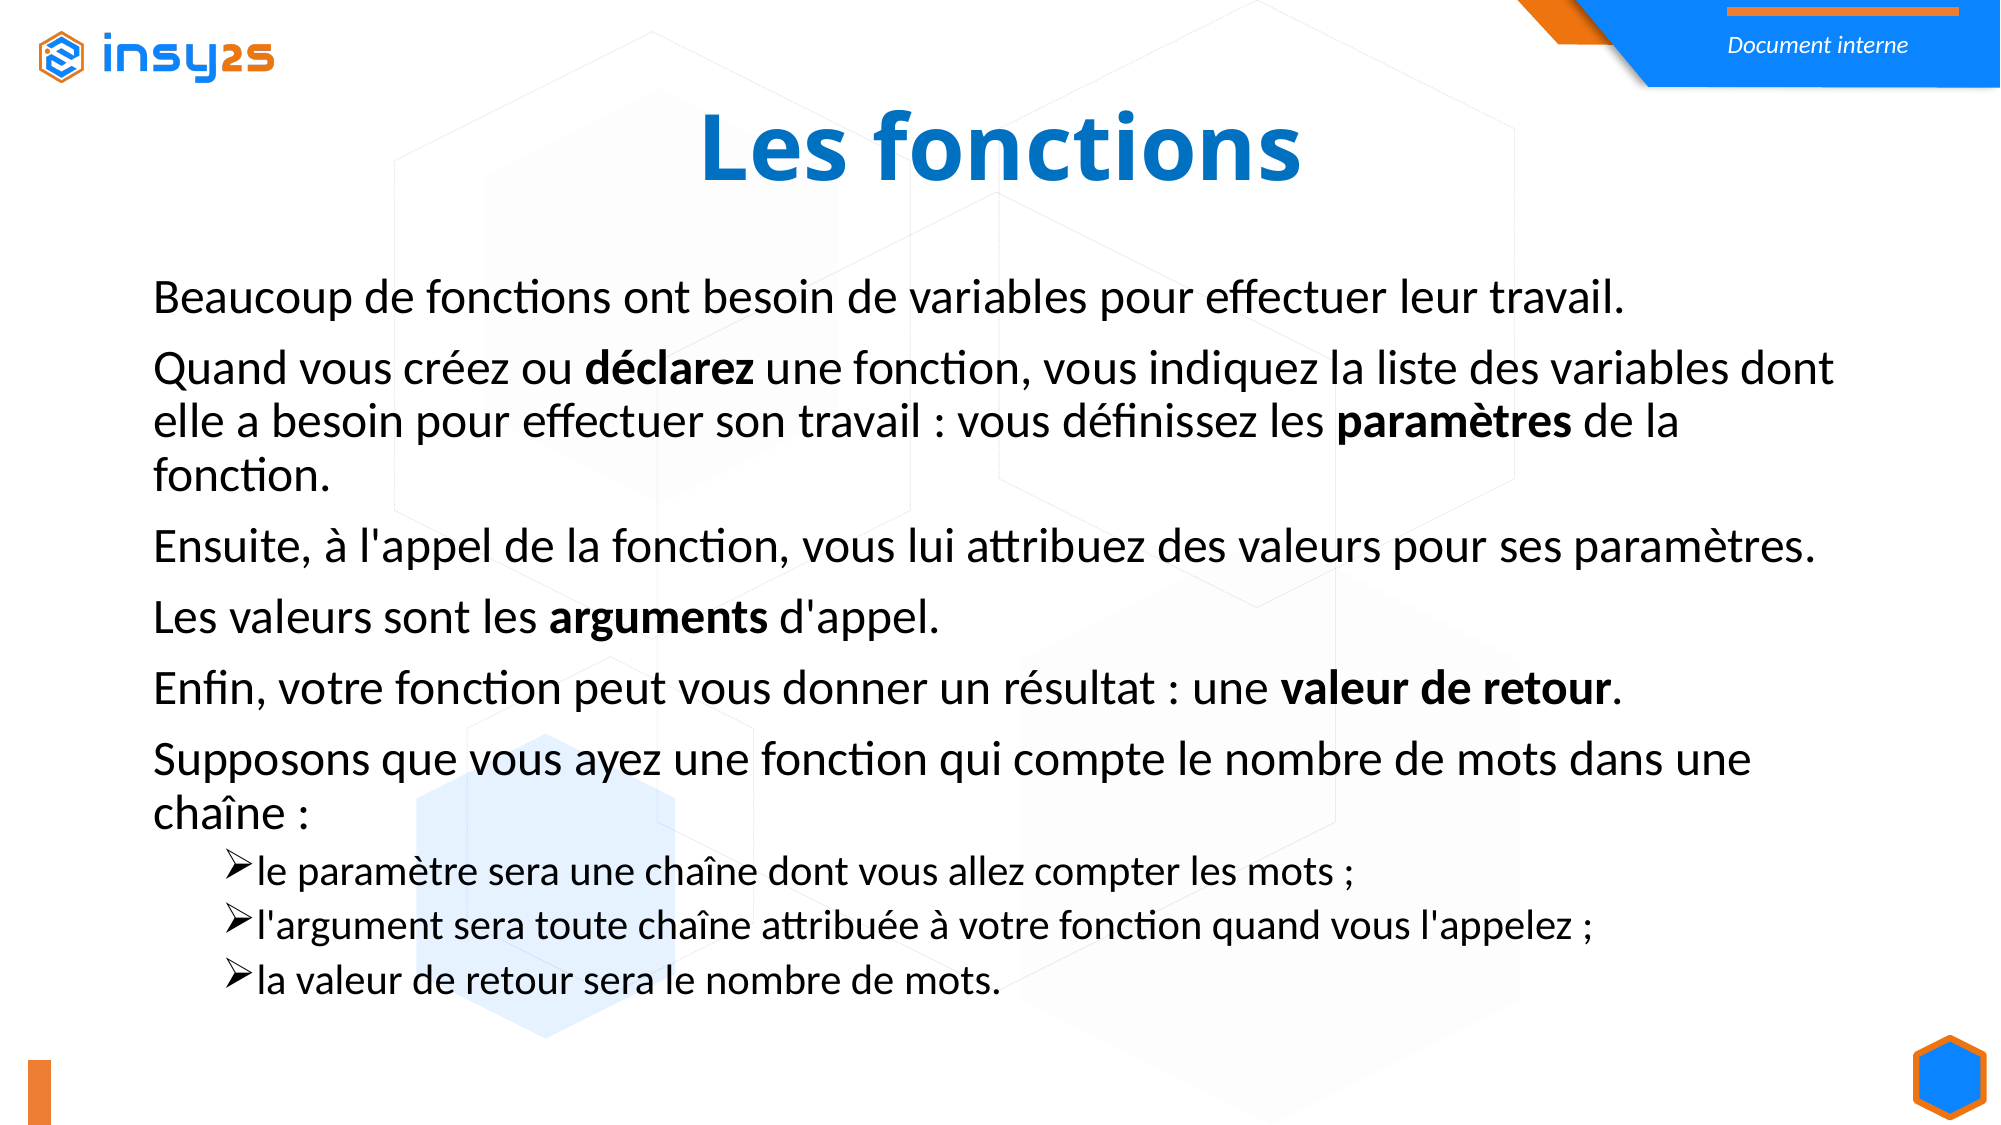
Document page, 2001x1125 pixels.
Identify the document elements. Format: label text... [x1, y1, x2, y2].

picture [39, 31, 274, 83]
title Les fonctions [228, 74, 1772, 228]
list Beaucoup de fonctions ont besoin de variables pour effectuer leur travail. Quand vous créez ou déclarez une fonction, vous indiquez la liste des variables dont elle a besoin pour effectuer son travail : vous définissez les paramètres de la fonction. Ensuite, à l'appel de la fonction, vous lui attribuez des valeurs pour ses paramètres. Les valeurs sont les arguments d'appel. Enfin, votre fonction peut vous donner un résultat : une valeur de retour. Supposons que vous ayez une fonction qui compte le nombre de mots dans une chaîne : le paramètre sera une chaîne dont vous allez compter les mots ; l'argument sera toute chaîne attribuée à votre fonction quand vous l'appelez ; la valeur de retour sera le nombre de mots. [138, 263, 1863, 1025]
